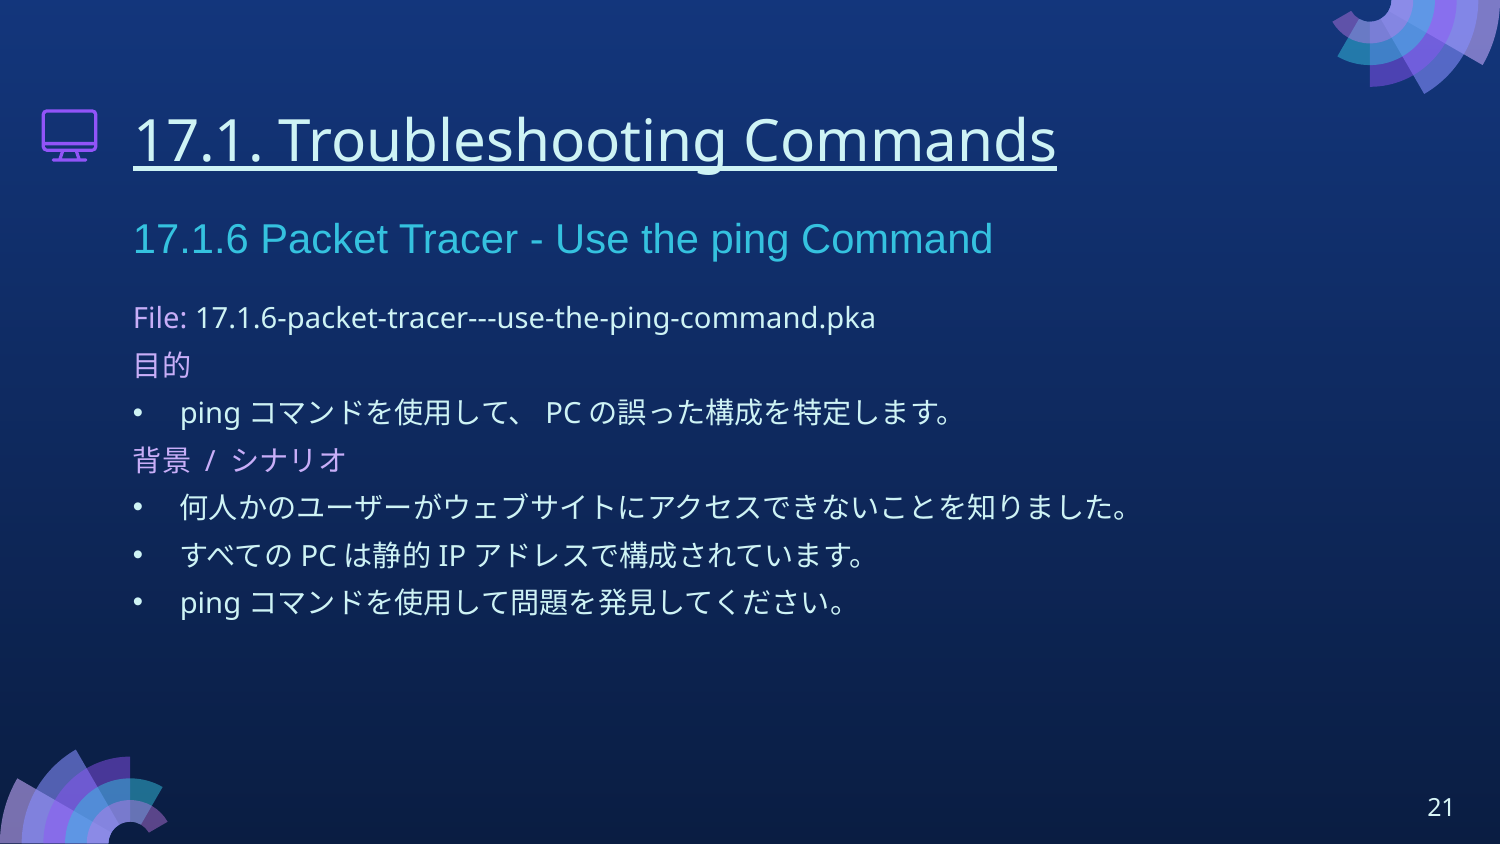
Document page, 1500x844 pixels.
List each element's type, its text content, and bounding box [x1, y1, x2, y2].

text_box [41, 109, 98, 162]
text_box 21 [964, 786, 1471, 832]
text_box File: 17.1.6-packet-tracer---use-the-ping-command.pka 目的 pingコマンドを使用して、PCの誤った構成を特定します。 背景 / シナリオ 何人かのユーザーがウェブサイトにアクセスできないことを知りました。 すべてのPCは静的IPアドレスで構成されています。 pingコマンドを使用して問題を発見してください。 [118, 292, 1336, 627]
text_box 17.1.6 Packet Tracer - Use the ping Command [118, 204, 1382, 270]
title 17.1. Troubleshooting Commands [118, 88, 1382, 183]
